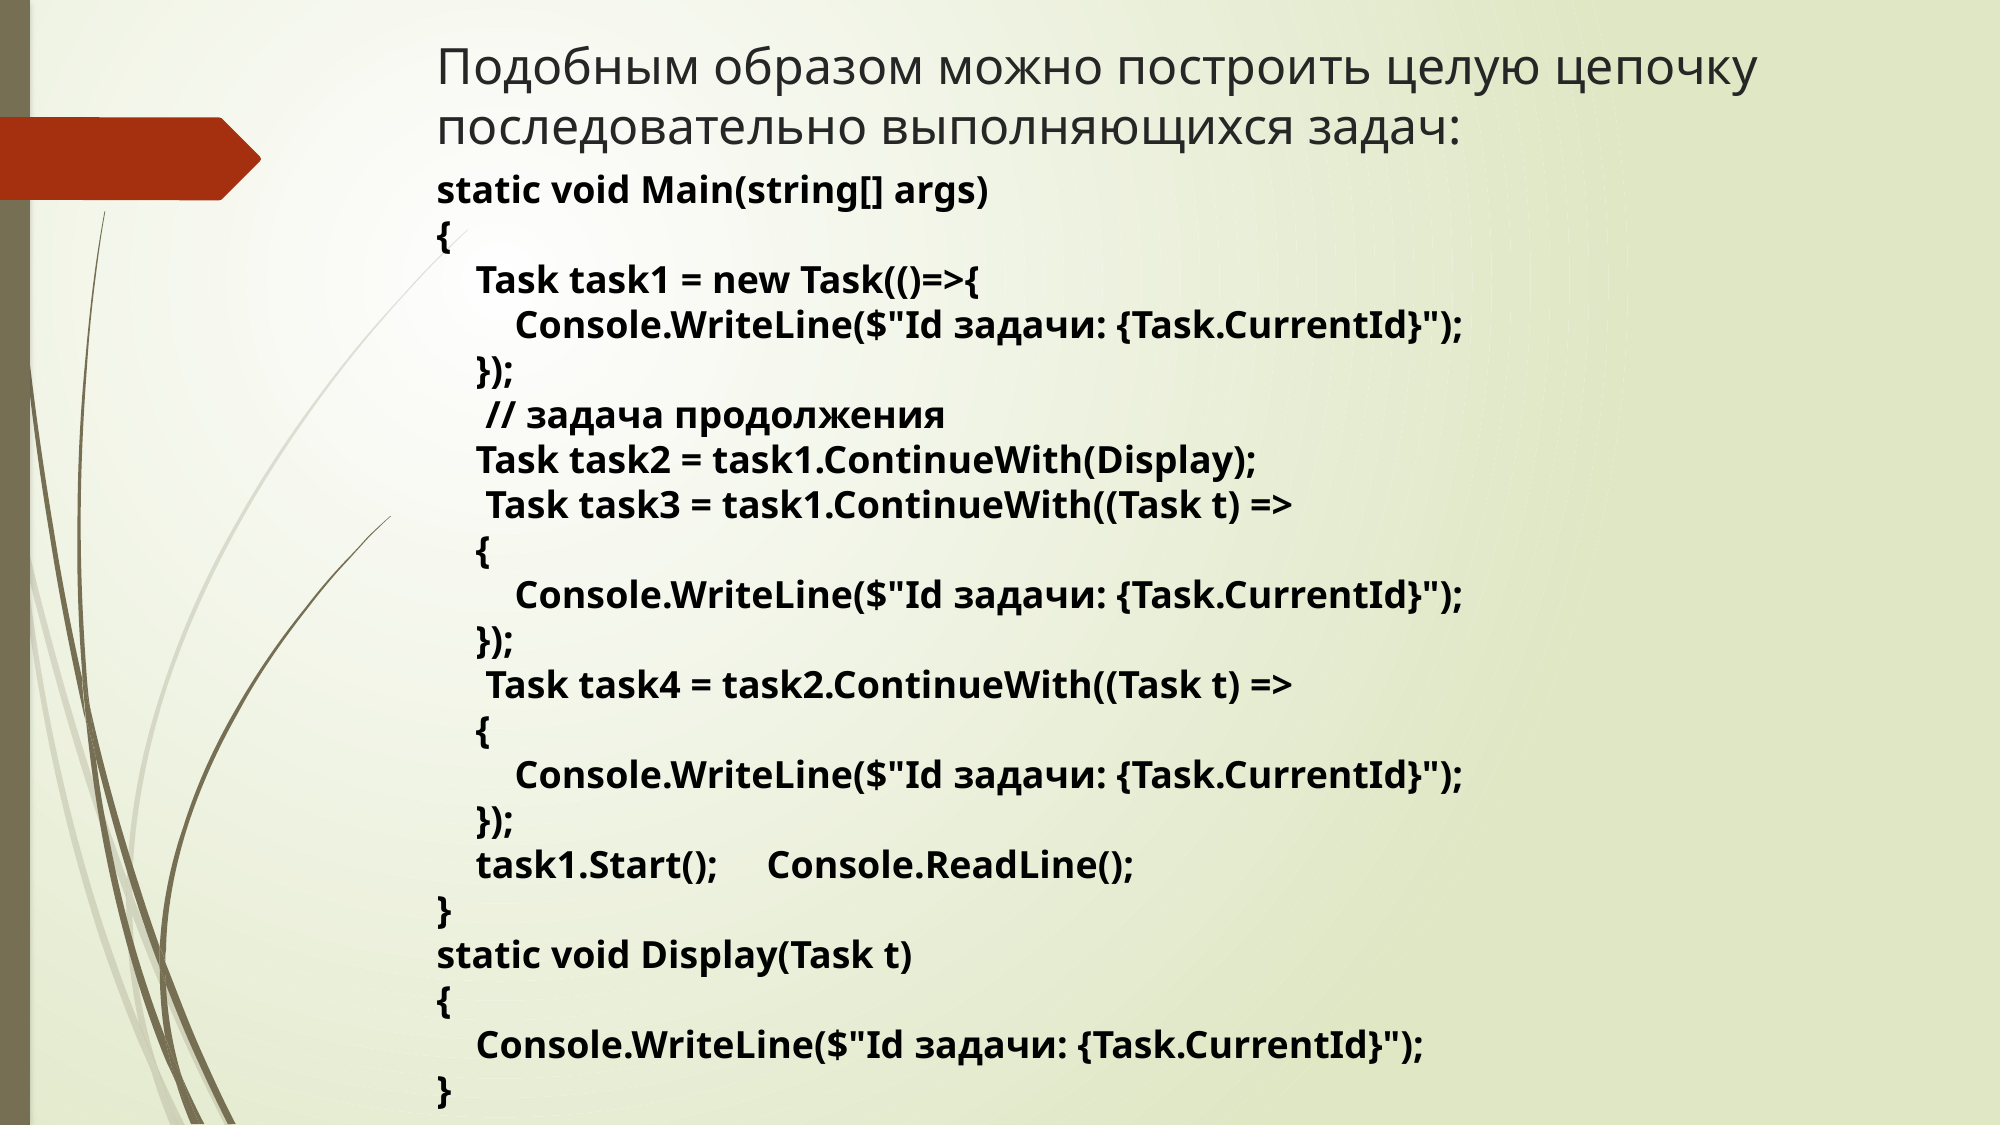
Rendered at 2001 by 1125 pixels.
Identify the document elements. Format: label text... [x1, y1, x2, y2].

text_box static void Main(string[] args) { Task task1 = new Task(()=>{ Console.WriteLine($"Id задачи: {Task.CurrentId}"); }); // задача продолжения Task task2 = task1.ContinueWith(Display); Task task3 = task1.ContinueWith((Task t) => { Console.WriteLine($"Id задачи: {Task.CurrentId}"); }); Task task4 = task2.ContinueWith((Task t) => { Console.WriteLine($"Id задачи: {Task.CurrentId}"); }); task1.Start(); Console.ReadLine(); } static void Display(Task t) { Console.WriteLine($"Id задачи: {Task.CurrentId}"); } [421, 158, 1833, 1118]
title Подобным образом можно построить целую цепочку последовательно выполняющихся задач: [421, 27, 1884, 175]
